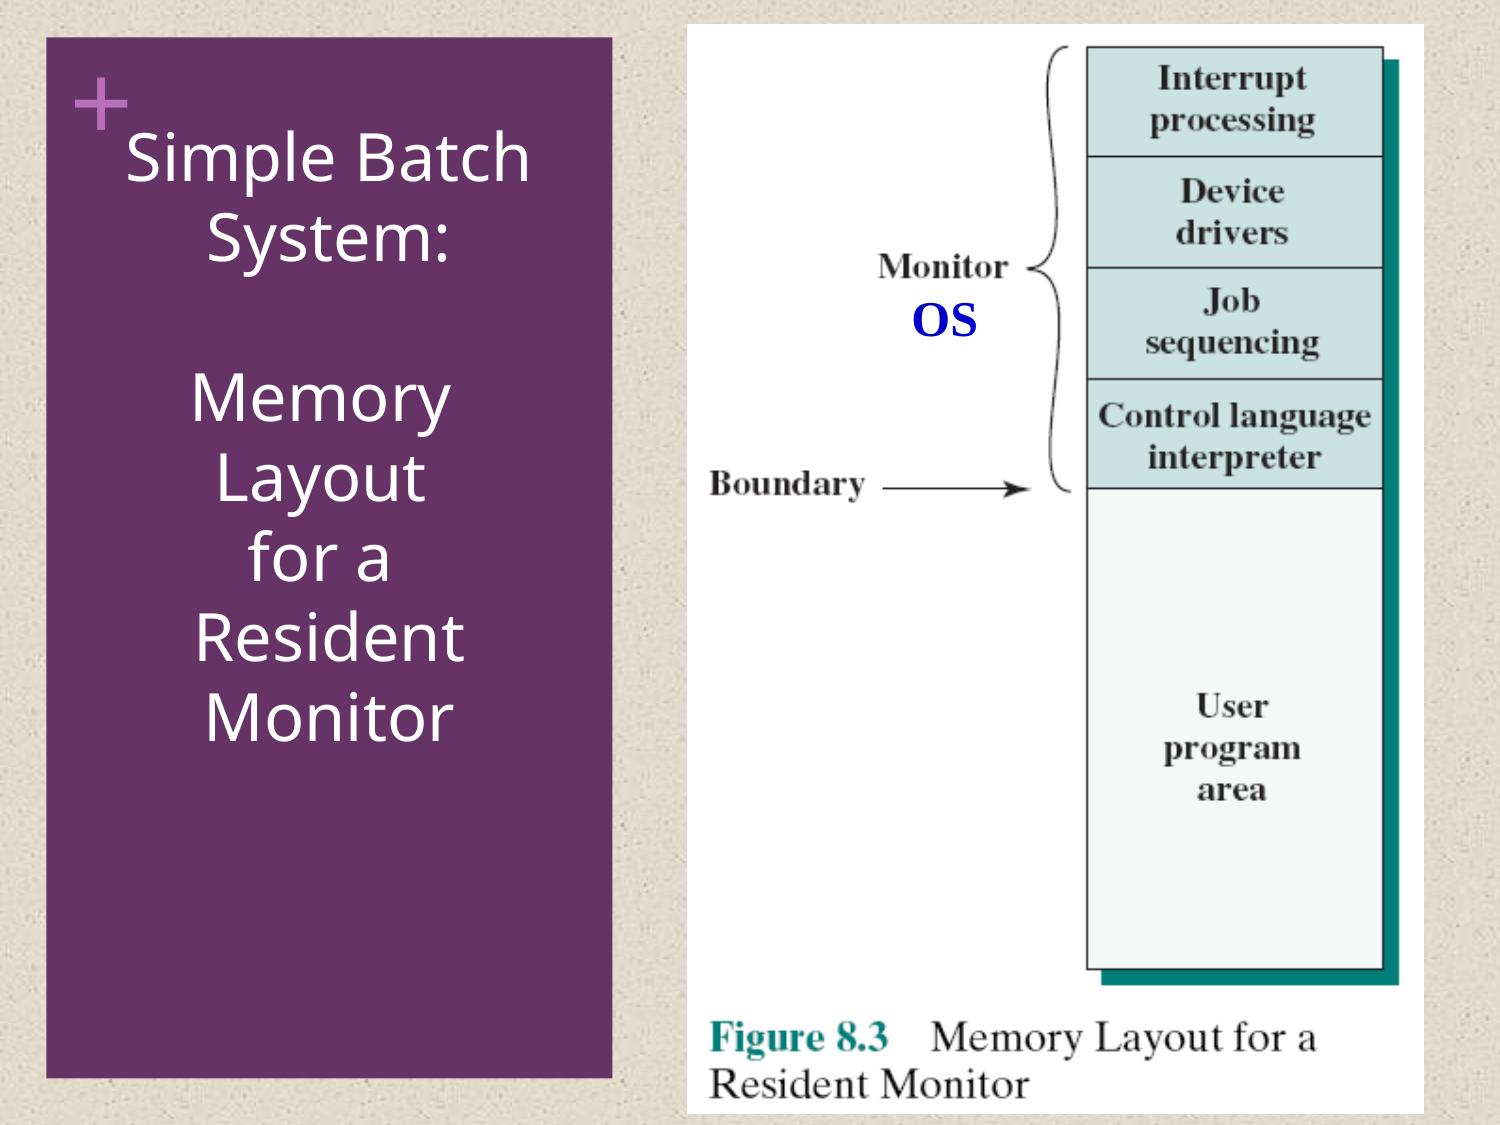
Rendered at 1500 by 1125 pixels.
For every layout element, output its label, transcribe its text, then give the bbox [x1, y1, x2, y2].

picture [0, 0, 1500, 1125]
title Simple Batch System: Memory Layout for a Resident Monitor [62, 70, 597, 763]
